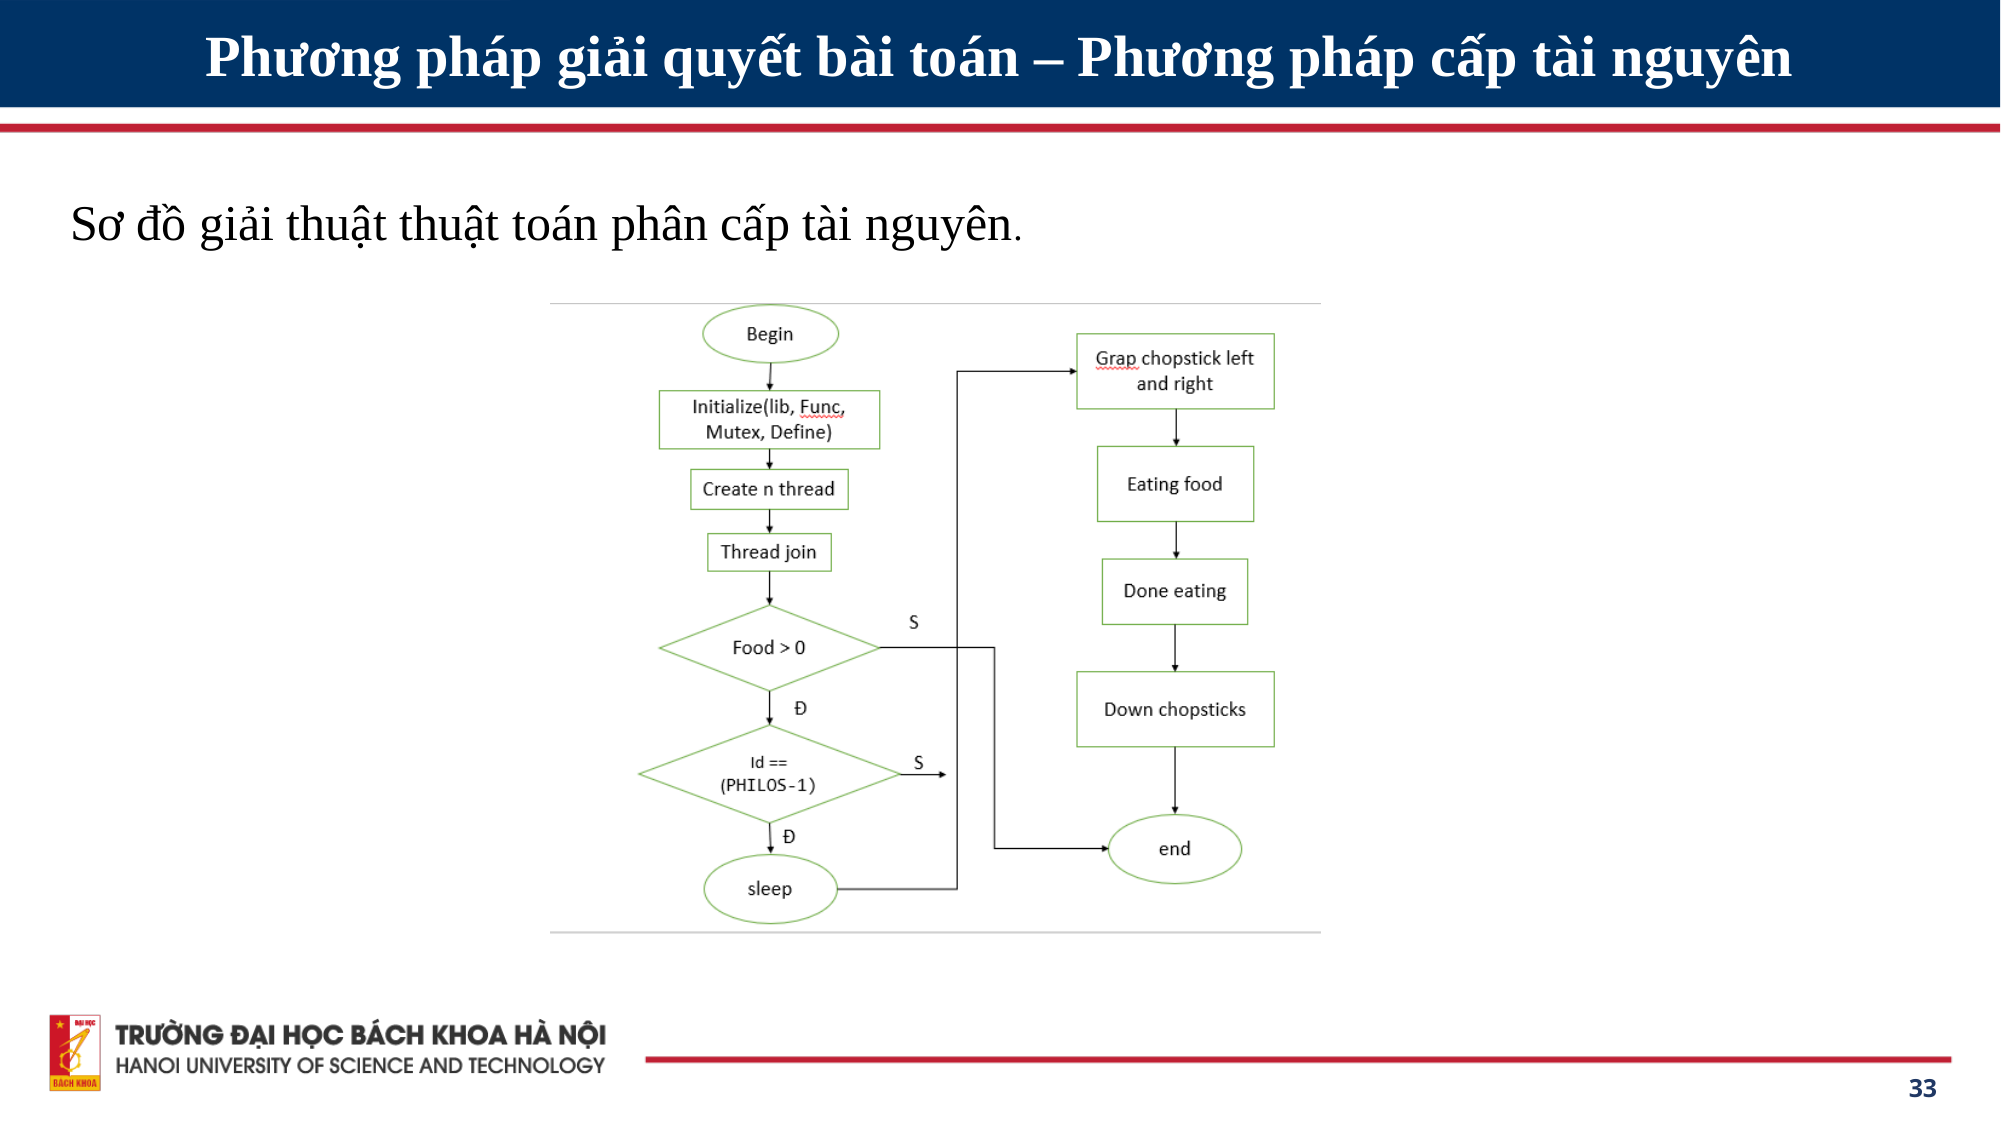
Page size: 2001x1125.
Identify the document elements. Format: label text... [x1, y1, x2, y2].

title Phương pháp giải quyết bài toán – Phương pháp cấp tài nguyên [55, 18, 1945, 90]
text_box Sơ đồ giải thuật thuật toán phân cấp tài nguyên. [55, 178, 1848, 320]
picture [0, 0, 2001, 1125]
slide_number 33 [1502, 1065, 1953, 1125]
